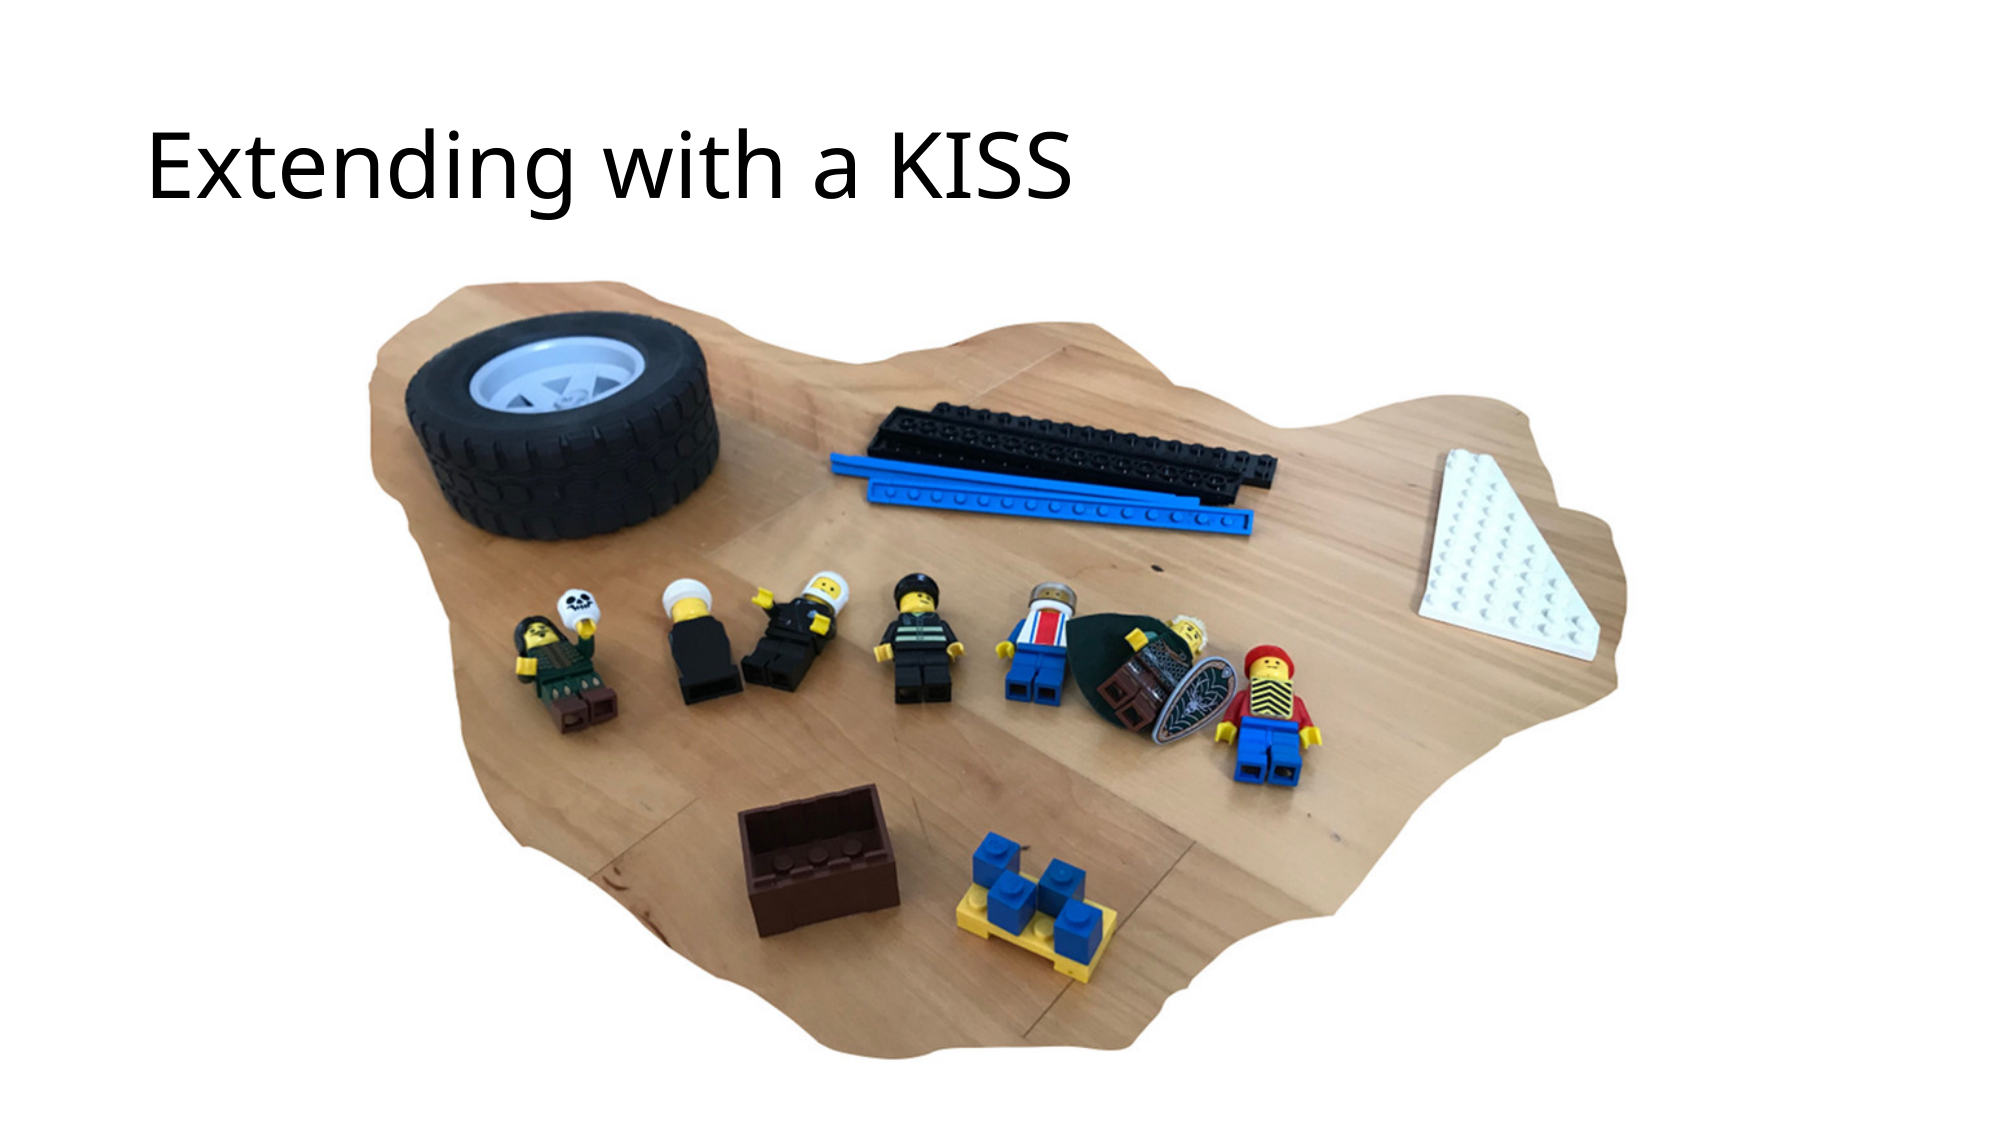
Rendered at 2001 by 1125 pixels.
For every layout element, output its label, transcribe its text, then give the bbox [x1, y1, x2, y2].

picture [354, 225, 1646, 1125]
title Extending with a KISS [136, 59, 1863, 278]
